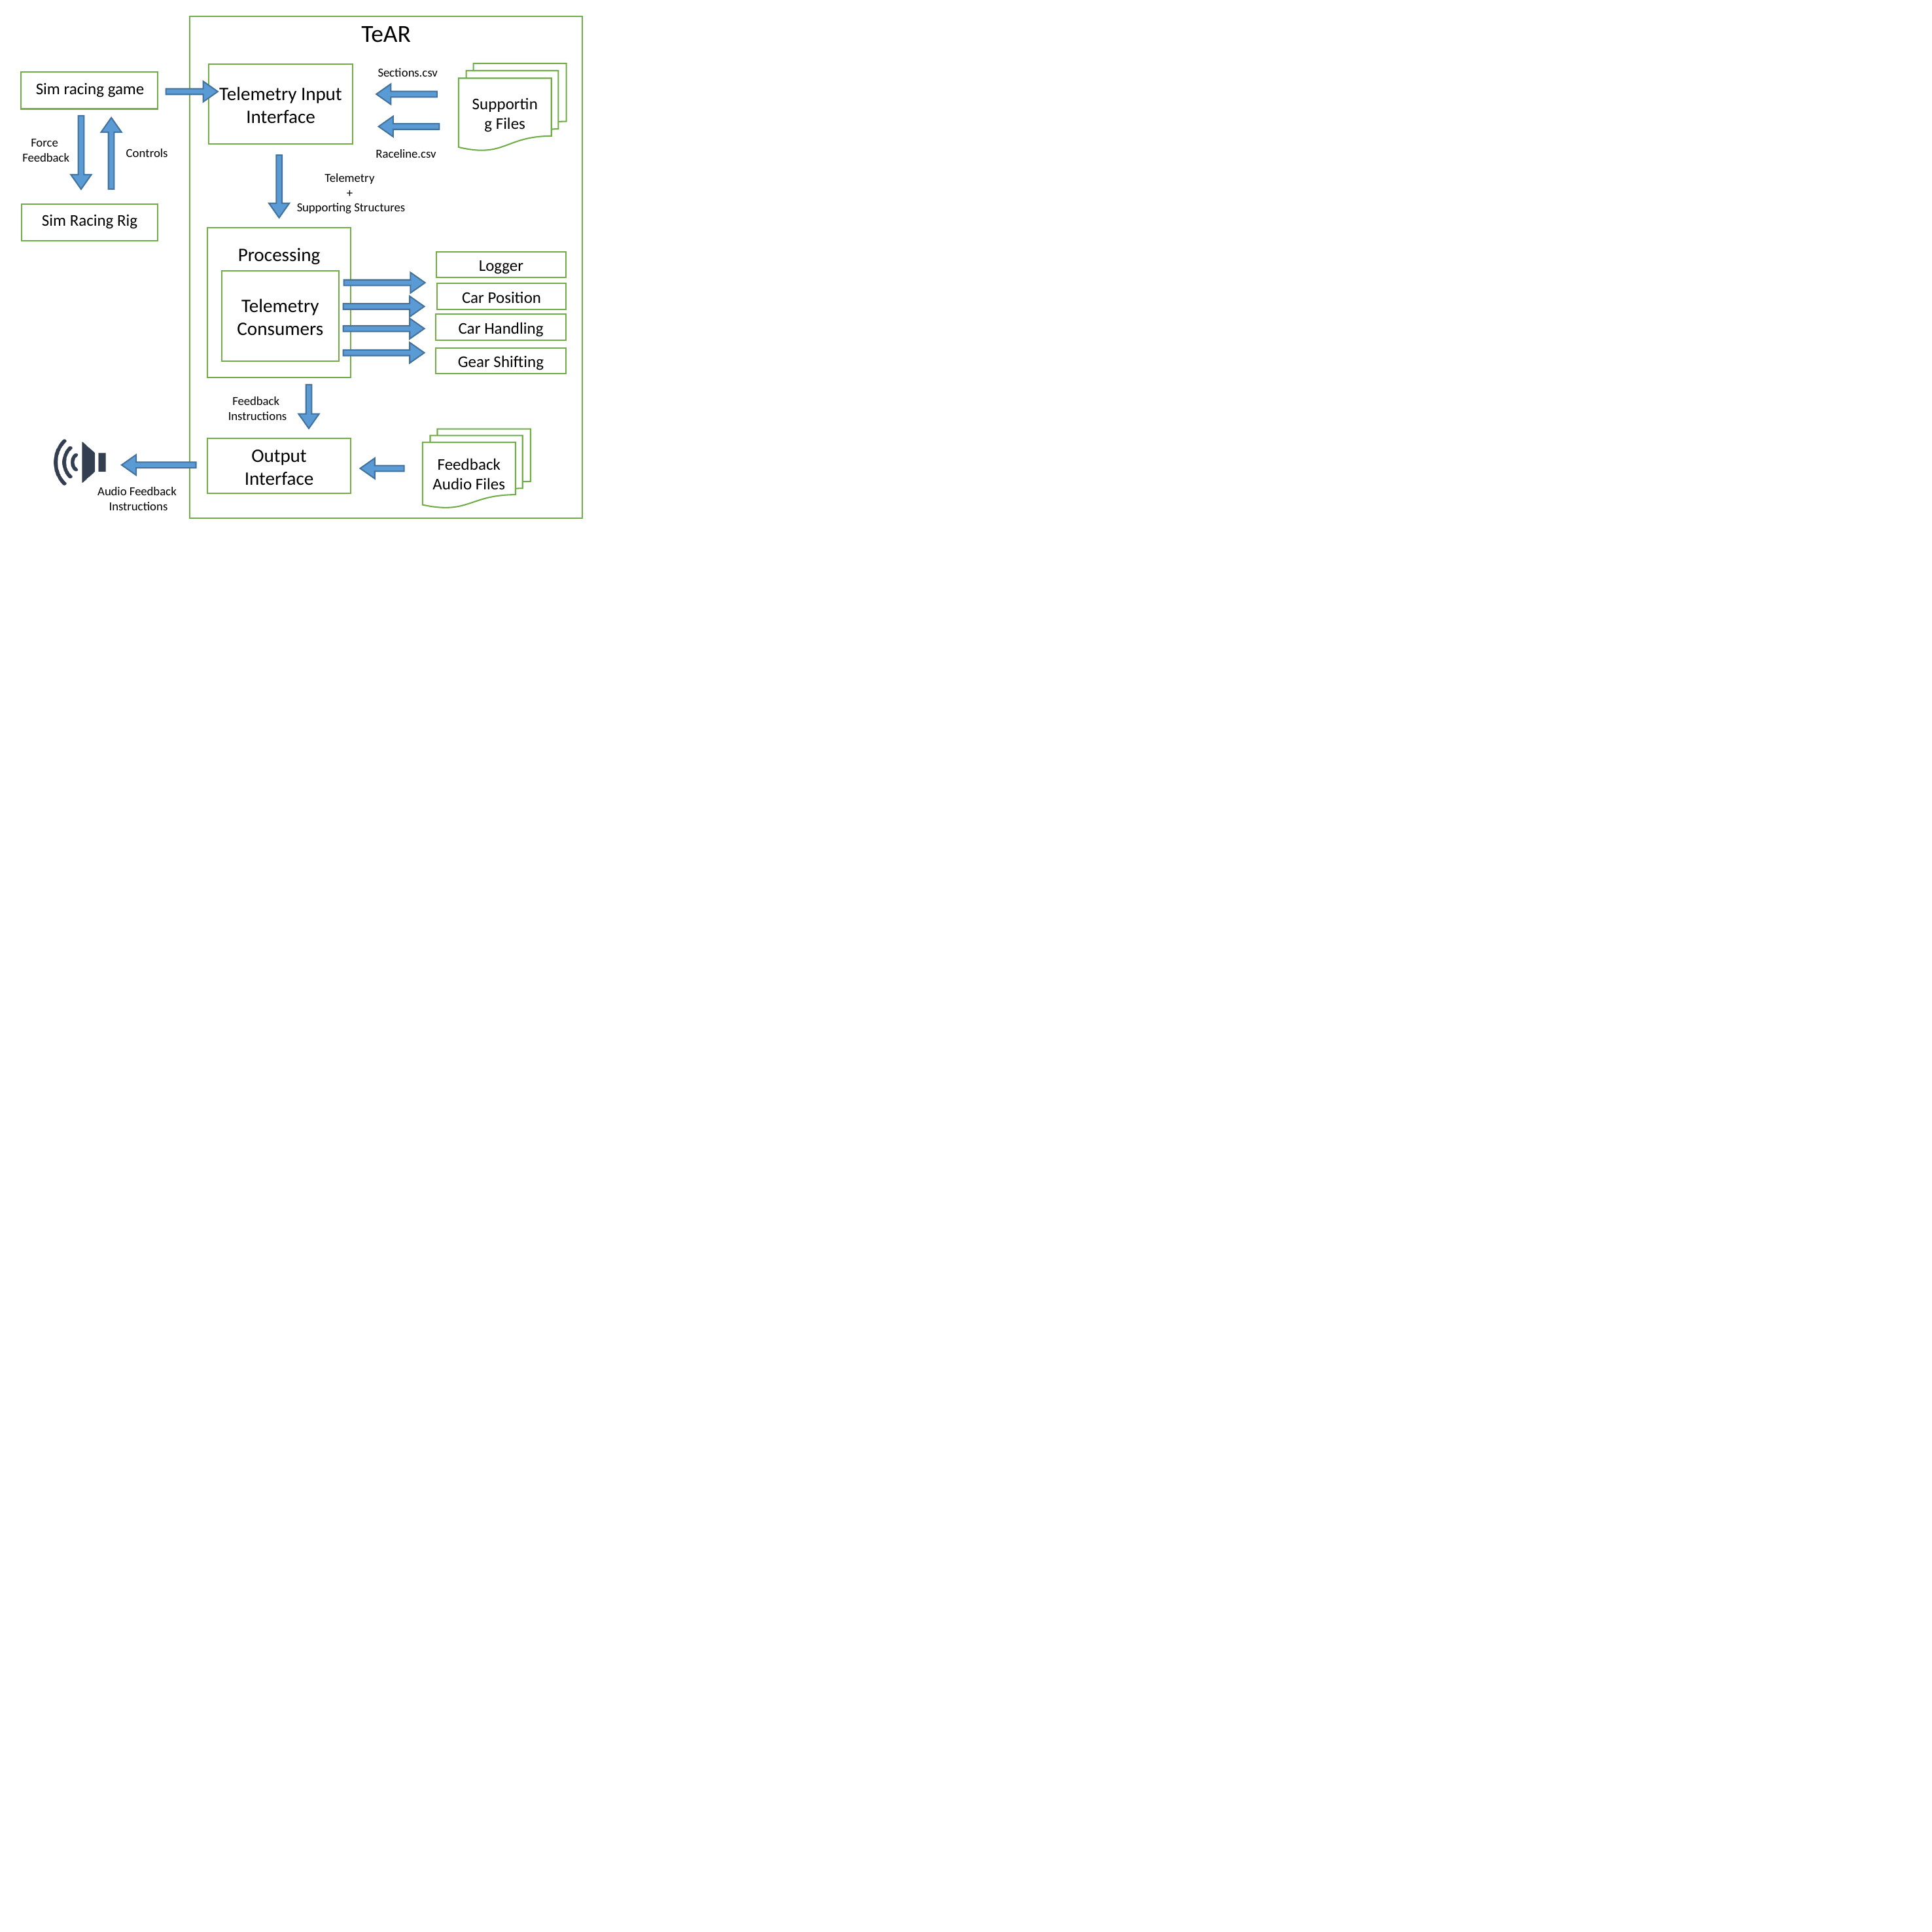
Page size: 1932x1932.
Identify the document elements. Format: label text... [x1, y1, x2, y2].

text_box Controls [116, 139, 178, 165]
picture [50, 432, 109, 493]
text_box Telemetry Consumers [221, 270, 340, 362]
text_box [359, 457, 405, 480]
text_box [120, 453, 197, 477]
text_box Sim Racing Rig [22, 204, 158, 234]
text_box [375, 84, 438, 106]
text_box [377, 114, 440, 138]
text_box [343, 271, 427, 294]
text_box Processing [207, 237, 351, 271]
text_box Gear Shifting [435, 347, 567, 374]
text_box Raceline.csv [366, 140, 446, 166]
text_box [20, 71, 158, 110]
text_box Force Feedback [12, 130, 79, 169]
text_box Logger [436, 251, 567, 278]
text_box [99, 116, 123, 190]
text_box [207, 227, 351, 237]
text_box [207, 271, 351, 378]
text_box Telemetry + Supporting Structures [287, 165, 415, 219]
text_box Supporting Files [457, 62, 567, 151]
text_box [165, 80, 219, 103]
text_box TeAR [190, 12, 583, 52]
text_box [342, 294, 426, 317]
text_box [342, 317, 426, 340]
text_box [69, 114, 93, 190]
text_box [189, 16, 583, 519]
text_box Sim racing game [22, 73, 158, 103]
text_box [267, 154, 287, 219]
text_box [297, 383, 321, 430]
text_box Sections.csv [368, 60, 448, 84]
text_box Audio Feedback Instructions [88, 478, 189, 518]
text_box Car Handling [435, 313, 567, 341]
text_box Telemetry Input Interface [208, 63, 353, 145]
text_box [21, 203, 158, 241]
text_box Feedback Audio Files [421, 428, 532, 508]
text_box Output Interface [207, 438, 351, 494]
text_box [342, 341, 426, 364]
text_box Feedback Instructions [218, 388, 297, 428]
text_box Car Position [436, 283, 567, 310]
